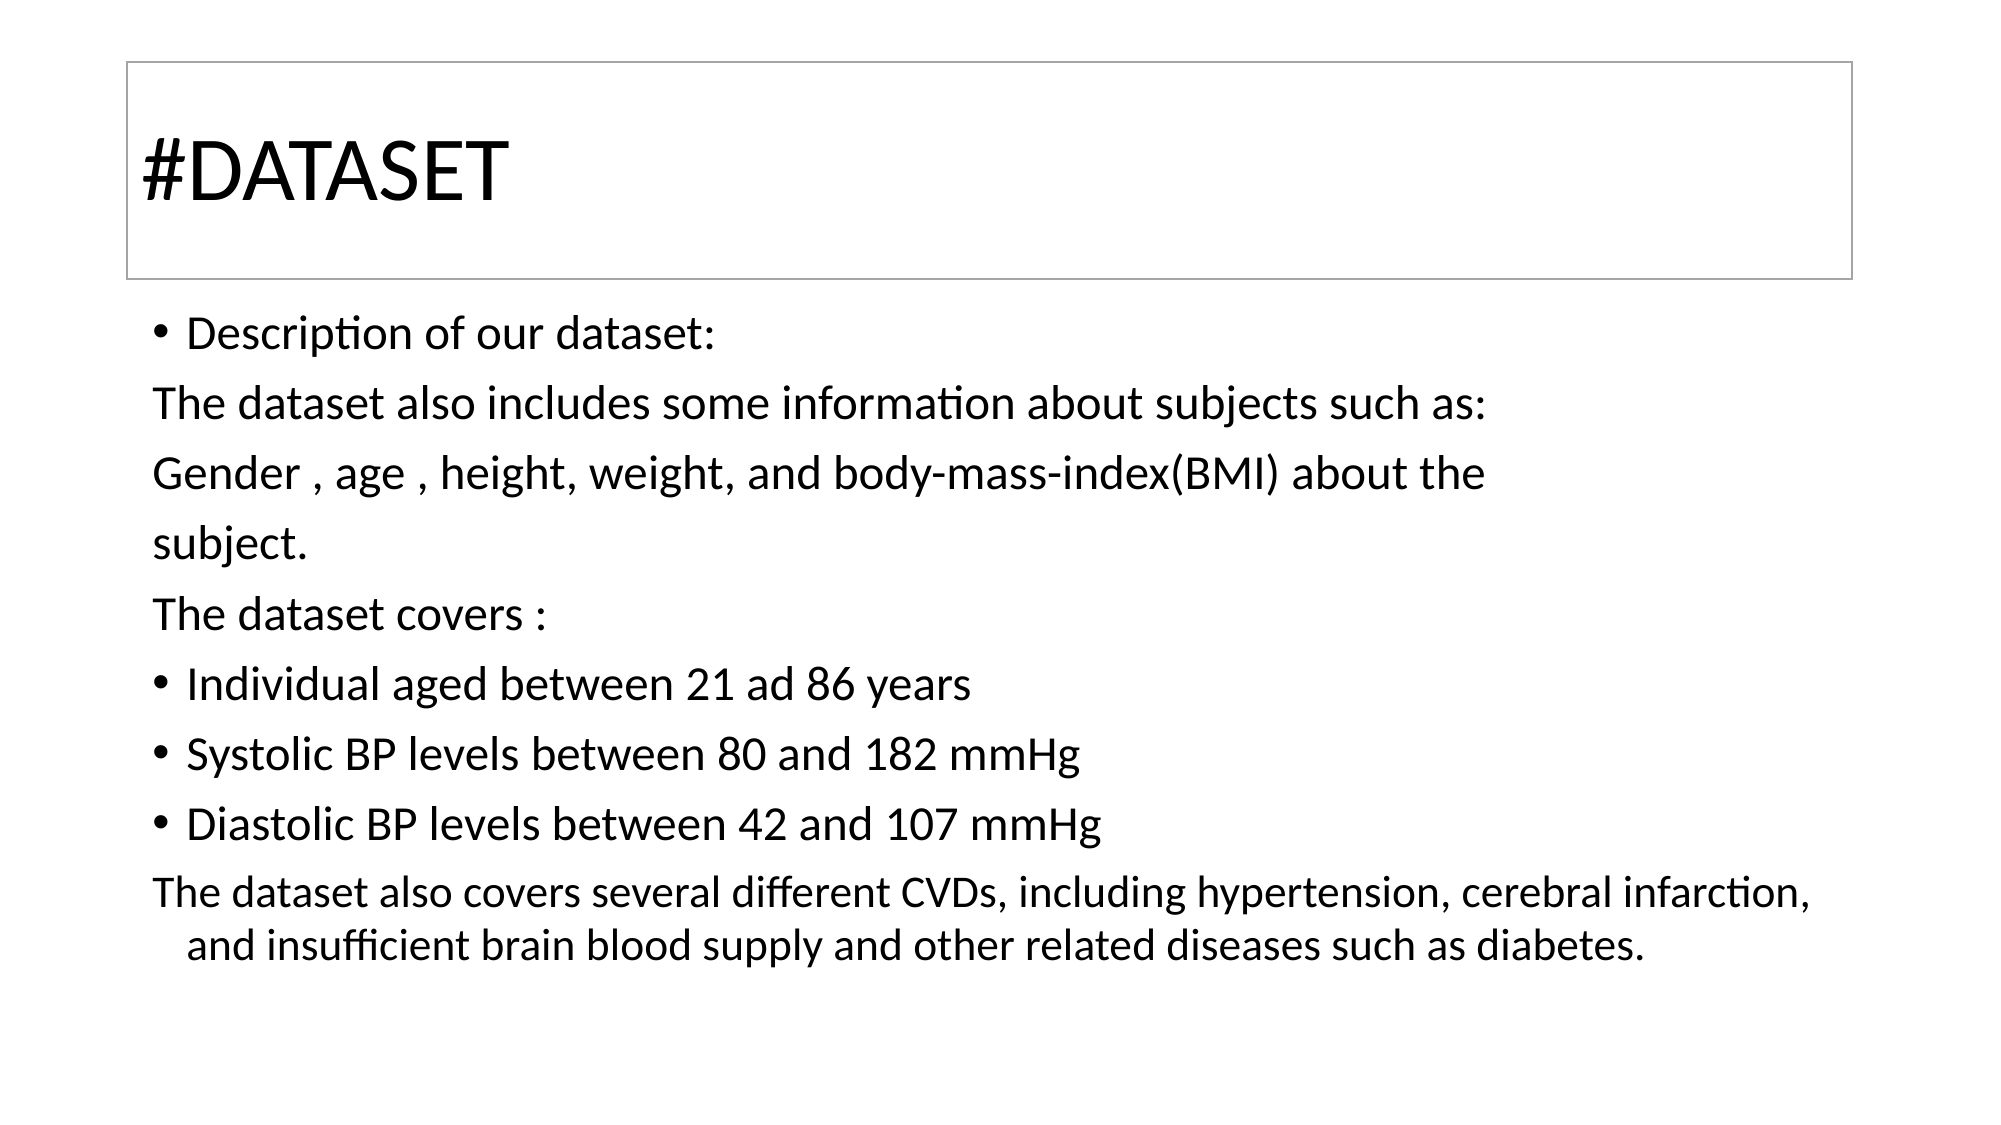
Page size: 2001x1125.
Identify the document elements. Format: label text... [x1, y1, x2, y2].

title #DATASET [126, 61, 1853, 280]
list Description of our dataset: The dataset also includes some information about subjects such as: Gender , age , height, weight, and body-mass-index(BMI) about the subject. The dataset covers : Individual aged between 21 ad 86 years Systolic BP levels between 80 and 182 mmHg Diastolic BP levels between 42 and 107 mmHg The dataset also covers several different CVDs, including hypertension, cerebral infarction, and insufficient brain blood supply and other related diseases such as diabetes. [137, 299, 1863, 1014]
